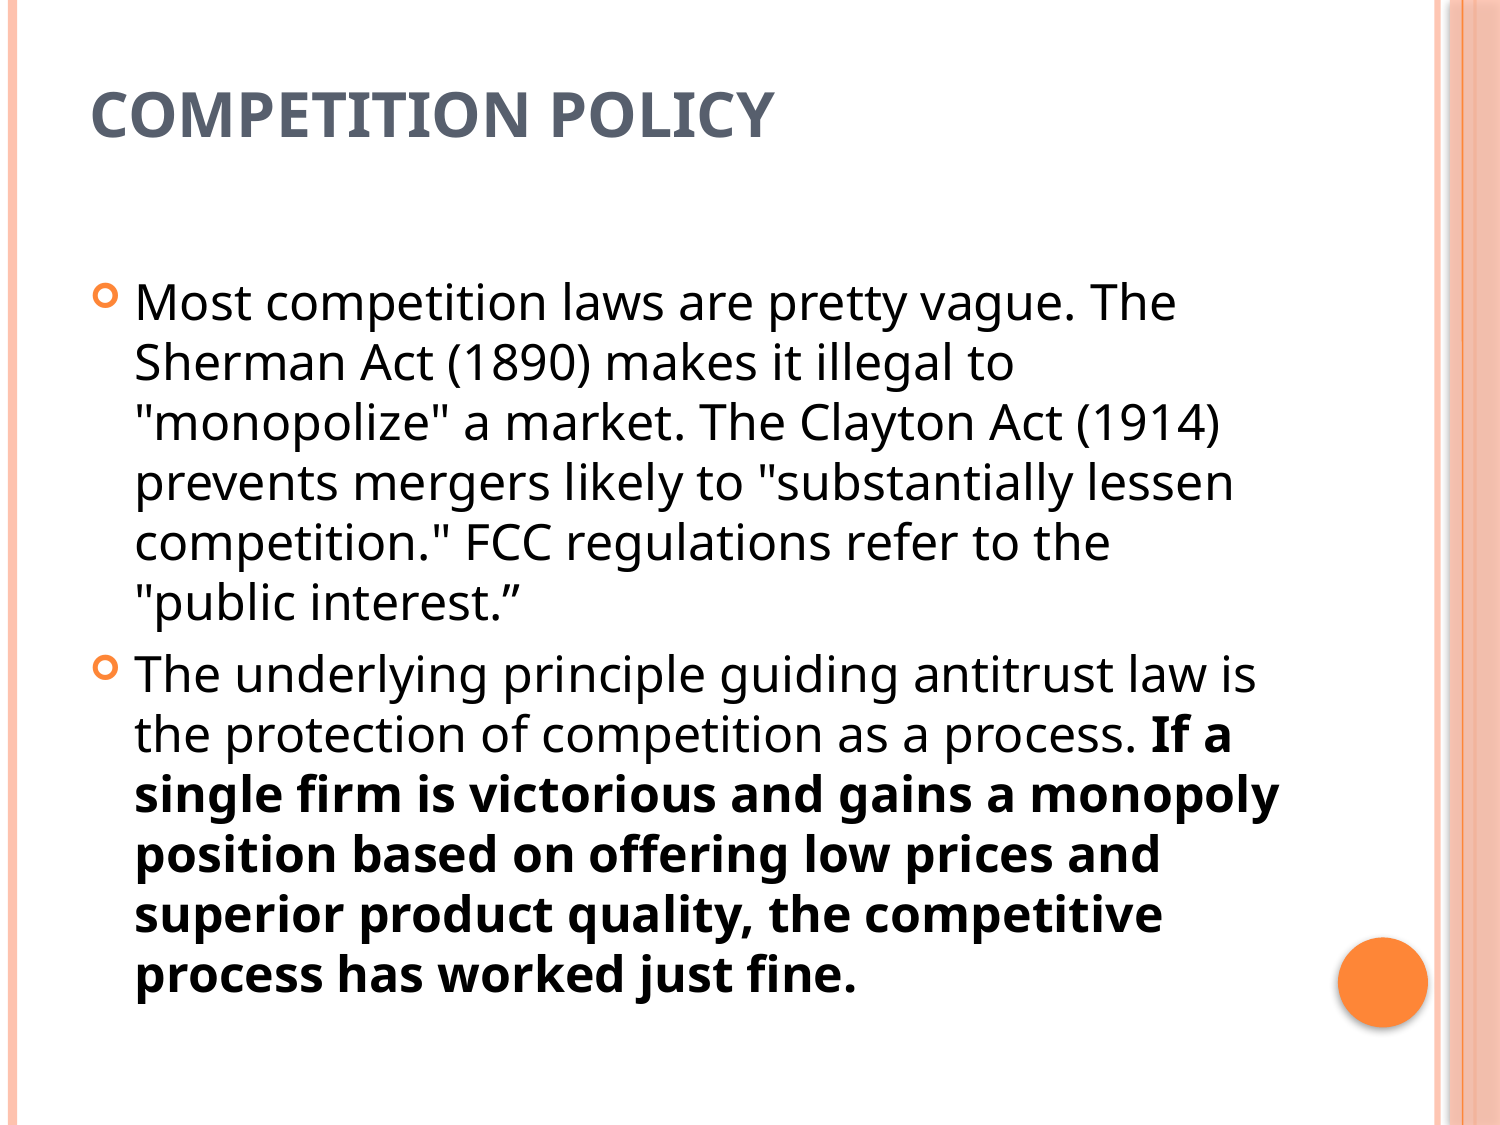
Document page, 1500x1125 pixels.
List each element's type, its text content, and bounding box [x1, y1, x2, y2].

title COMPETITION POLICY [75, 45, 1300, 233]
list Most competition laws are pretty vague. The Sherman Act (1890) makes it illegal to "monopolize" a market. The Clayton Act (1914) prevents mergers likely to "substantially lessen competition." FCC regulations refer to the "public interest.” The underlying principle guiding antitrust law is the protection of competition as a process. If a single firm is victorious and gains a monopoly position based on offering low prices and superior product quality, the competitive process has worked just fine. [75, 262, 1300, 1062]
